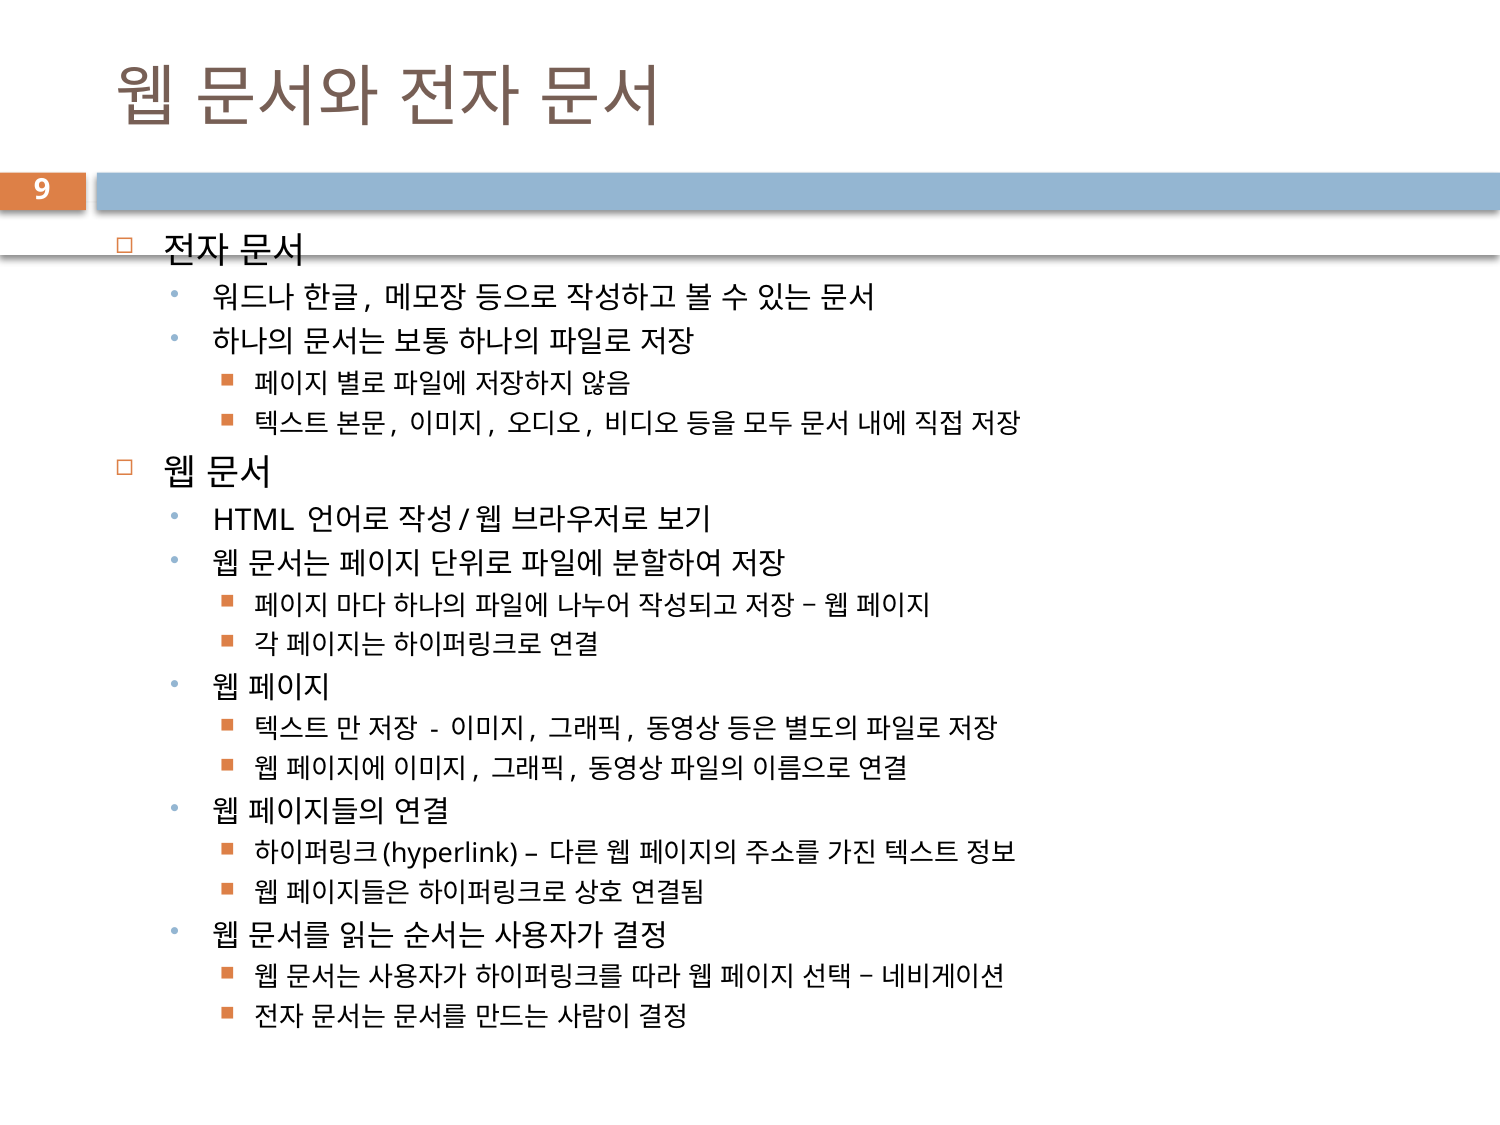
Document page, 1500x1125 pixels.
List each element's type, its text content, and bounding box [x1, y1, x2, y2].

title 웹 문서와 전자 문서 [100, 37, 1438, 149]
slide_number 9 [0, 170, 87, 211]
list 전자 문서 워드나 한글, 메모장 등으로 작성하고 볼 수 있는 문서 하나의 문서는 보통 하나의 파일로 저장 페이지 별로 파일에 저장하지 않음 텍스트 본문, 이미지, 오디오, 비디오 등을 모두 문서 내에 직접 저장 웹 문서 HTML 언어로 작성/웹 브라우저로 보기 웹 문서는 페이지 단위로 파일에 분할하여 저장 페이지 마다 하나의 파일에 나누어 작성되고 저장 – 웹 페이지 각 페이지는 하이퍼링크로 연결 웹 페이지 텍스트 만 저장 - 이미지, 그래픽, 동영상 등은 별도의 파일로 저장 웹 페이지에 이미지, 그래픽, 동영상 파일의 이름으로 연결 웹 페이지들의 연결 하이퍼링크(hyperlink) – 다른 웹 페이지의 주소를 가진 텍스트 정보 웹 페이지들은 하이퍼링크로 상호 연결됨 웹 문서를 읽는 순서는 사용자가 결정 웹 문서는 사용자가 하이퍼링크를 따라 웹 페이지 선택 – 네비게이션 전자 문서는 문서를 만드는 사람이 결정 [100, 219, 1438, 1047]
